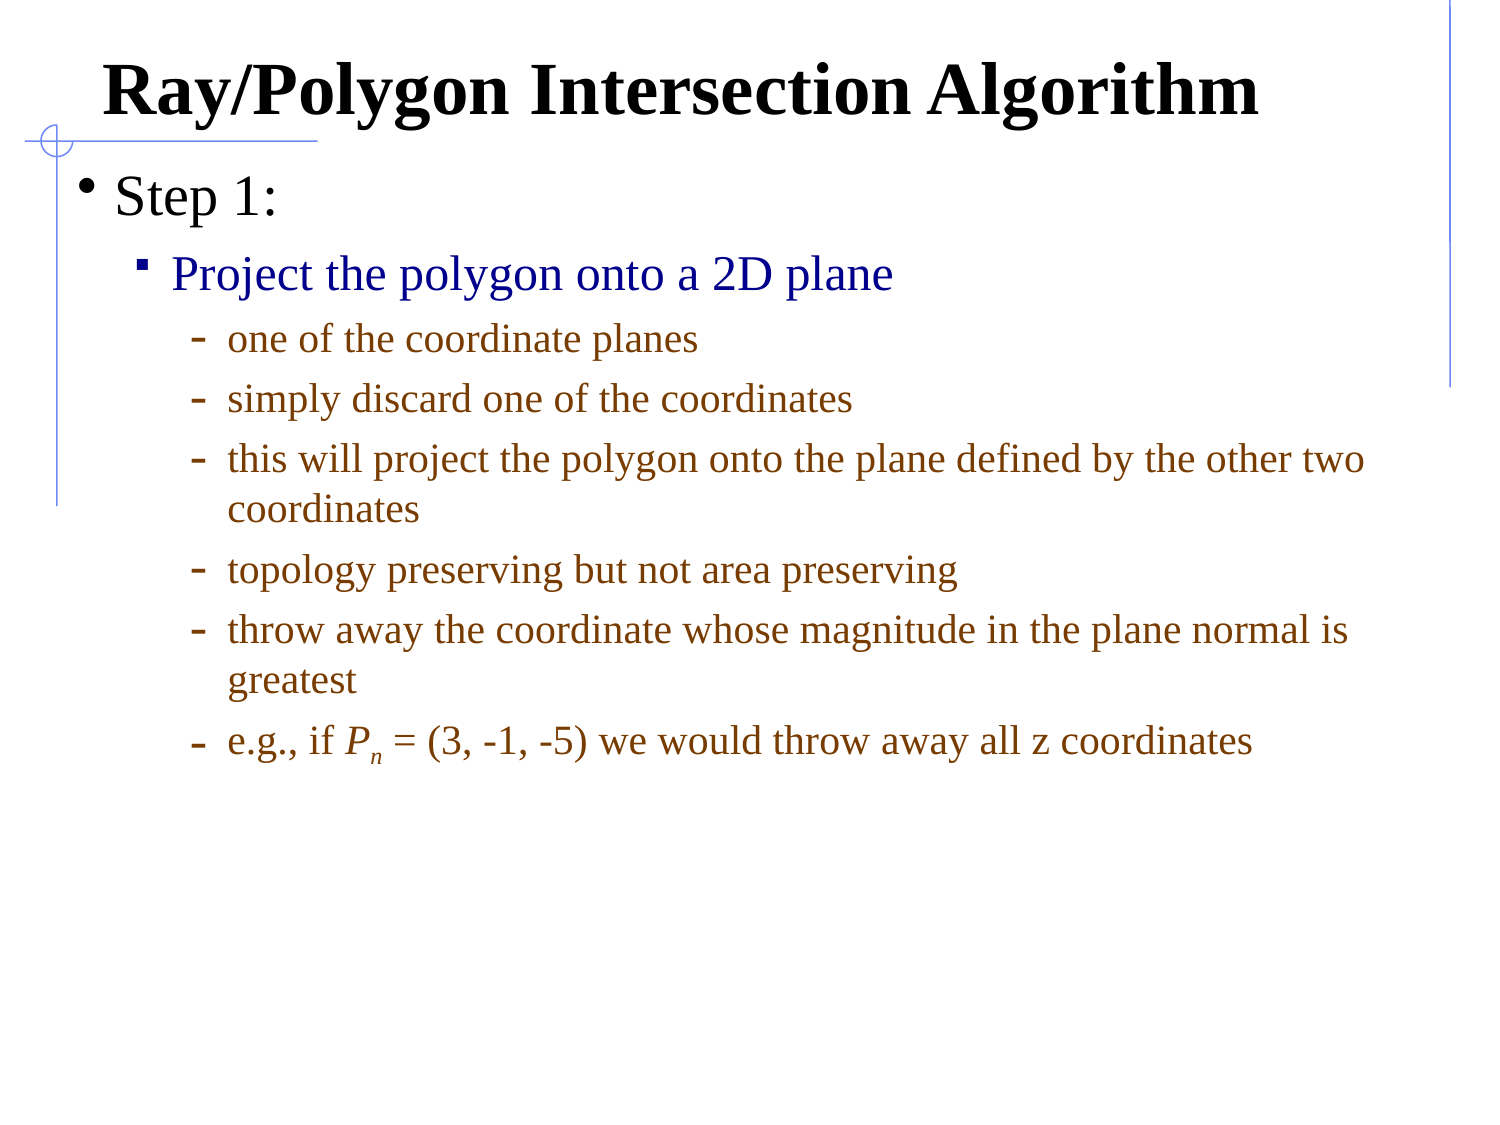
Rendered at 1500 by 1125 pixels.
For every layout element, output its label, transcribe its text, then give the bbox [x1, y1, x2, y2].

list Step 1: Project the polygon onto a 2D plane one of the coordinate planes simply discard one of the coordinates this will project the polygon onto the plane defined by the other two coordinates topology preserving but not area preserving throw away the coordinate whose magnitude in the plane normal is greatest e.g., if Pn = (3, -1, -5) we would throw away all z coordinates [62, 149, 1438, 1075]
title Ray/Polygon Intersection Algorithm [87, 37, 1413, 138]
